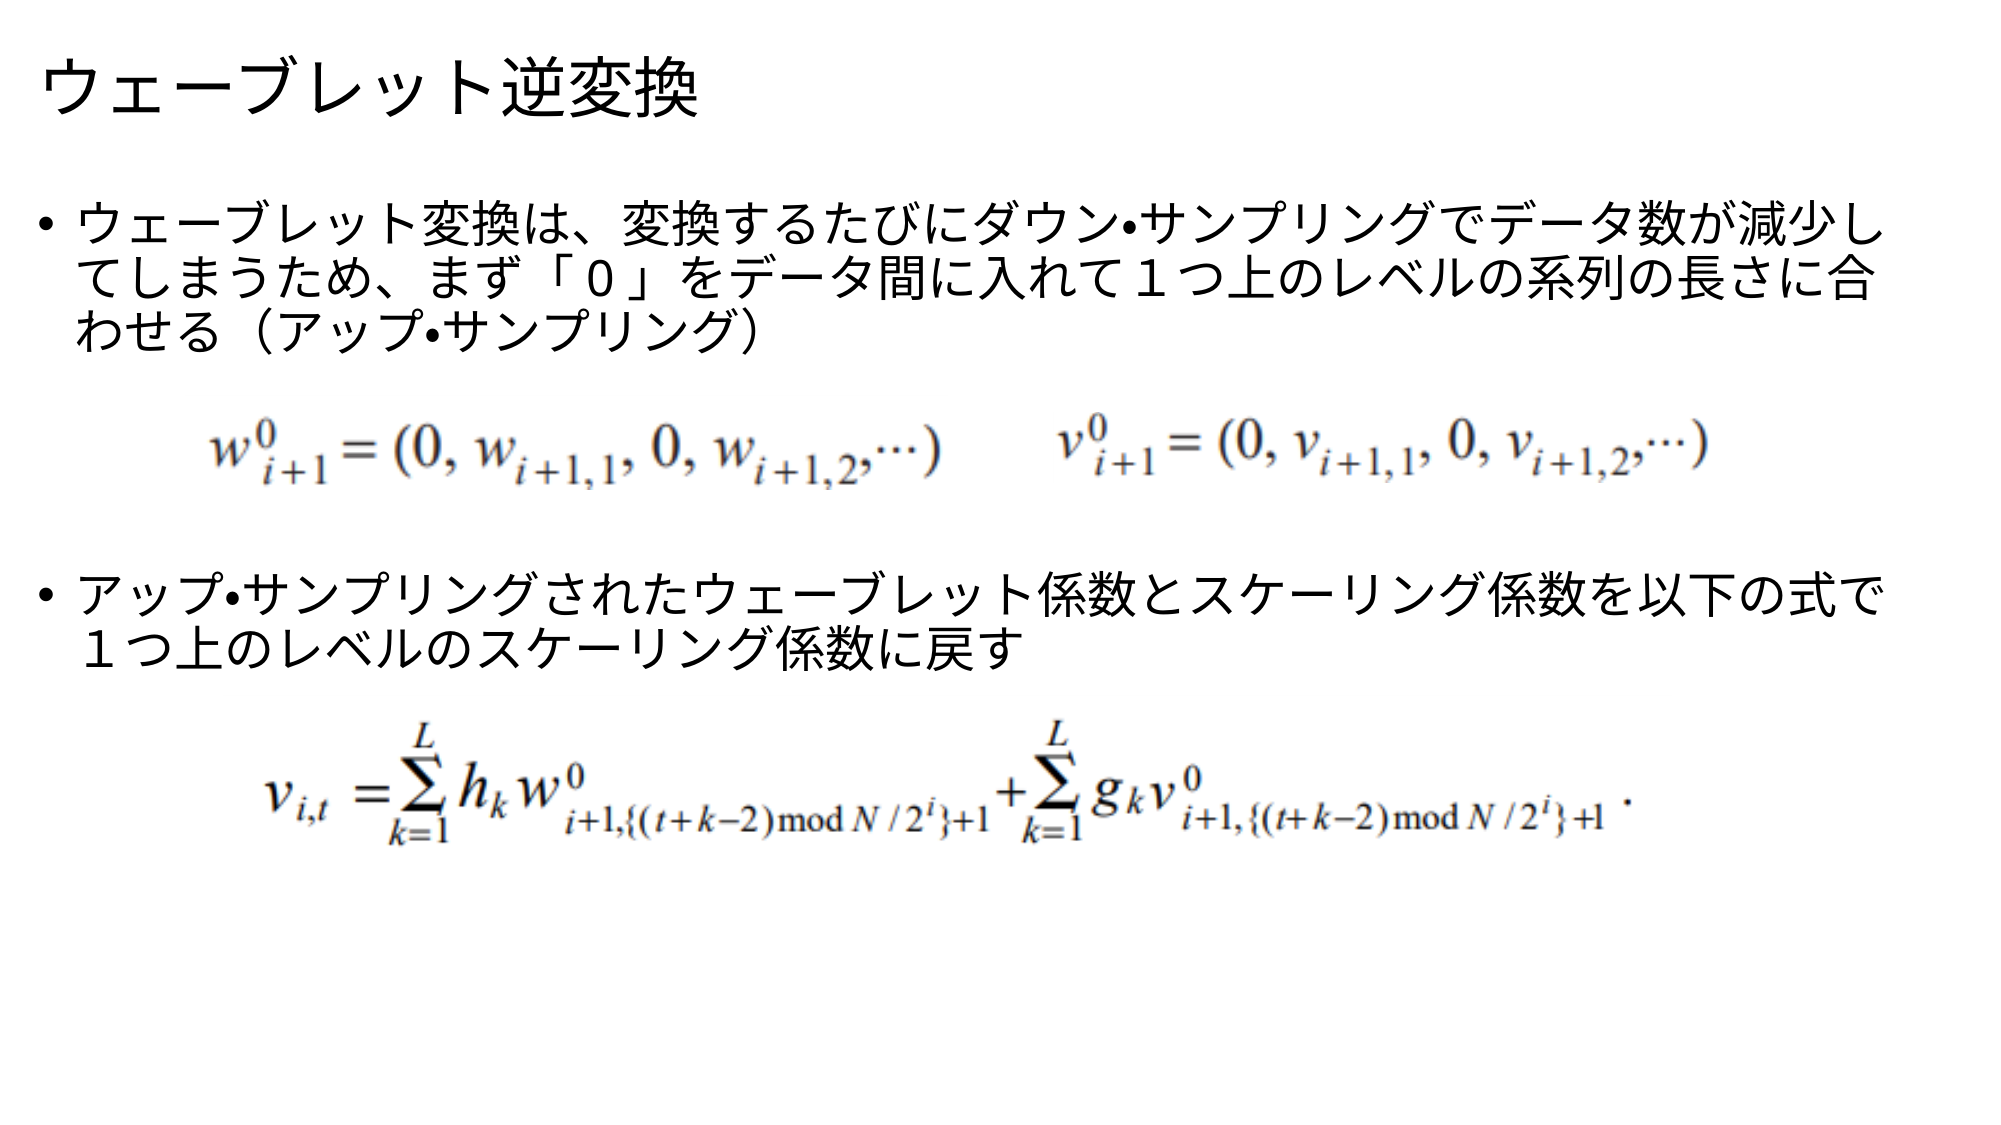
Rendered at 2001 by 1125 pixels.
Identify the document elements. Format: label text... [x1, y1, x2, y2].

picture [222, 693, 1673, 885]
picture [184, 393, 948, 490]
text_box アップ・サンプリングされたウェーブレット係数とスケーリング係数を以下の式で１つ上のレベルのスケーリング係数に戻す [22, 562, 1936, 688]
title ウェーブレット逆変換 [22, 22, 1936, 161]
picture [1052, 411, 1714, 484]
list ウェーブレット変換は、変換するたびにダウン・サンプリングでデータ数が減少してしまうため、まず「0」をデータ間に入れて１つ上のレベルの系列の長さに合わせる（アップ・サンプリング） [22, 191, 1936, 382]
